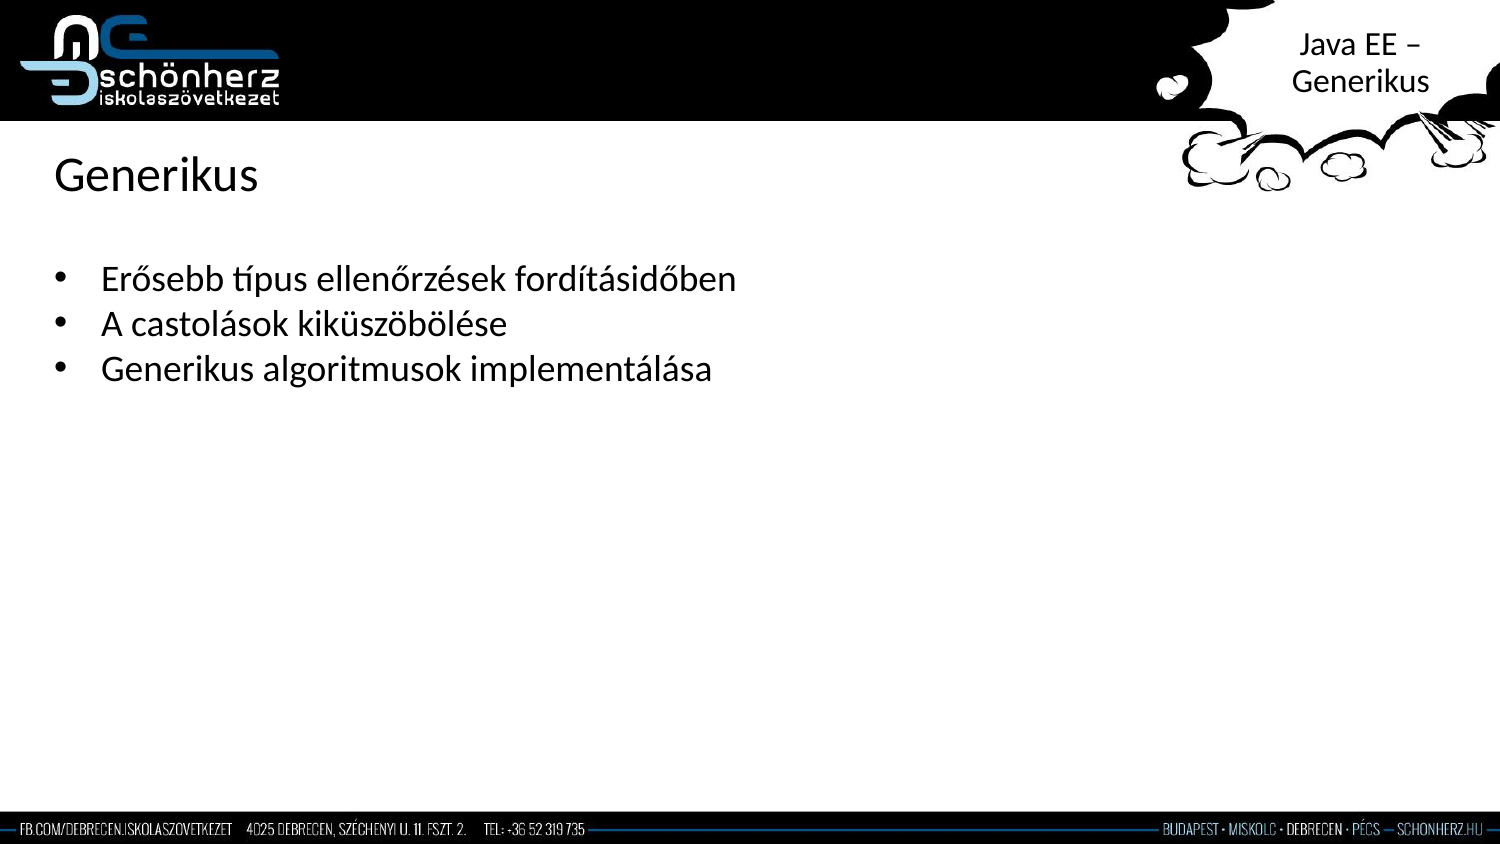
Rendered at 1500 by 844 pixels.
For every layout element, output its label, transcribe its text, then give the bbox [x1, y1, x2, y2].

text_box Erősebb típus ellenőrzések fordításidőben A castolások kiküszöbölése Generikus algoritmusok implementálása [39, 246, 1455, 398]
subtitle Generikus [39, 140, 1455, 213]
picture [0, 0, 1500, 844]
title Java EE – Generikus [1233, 11, 1488, 107]
